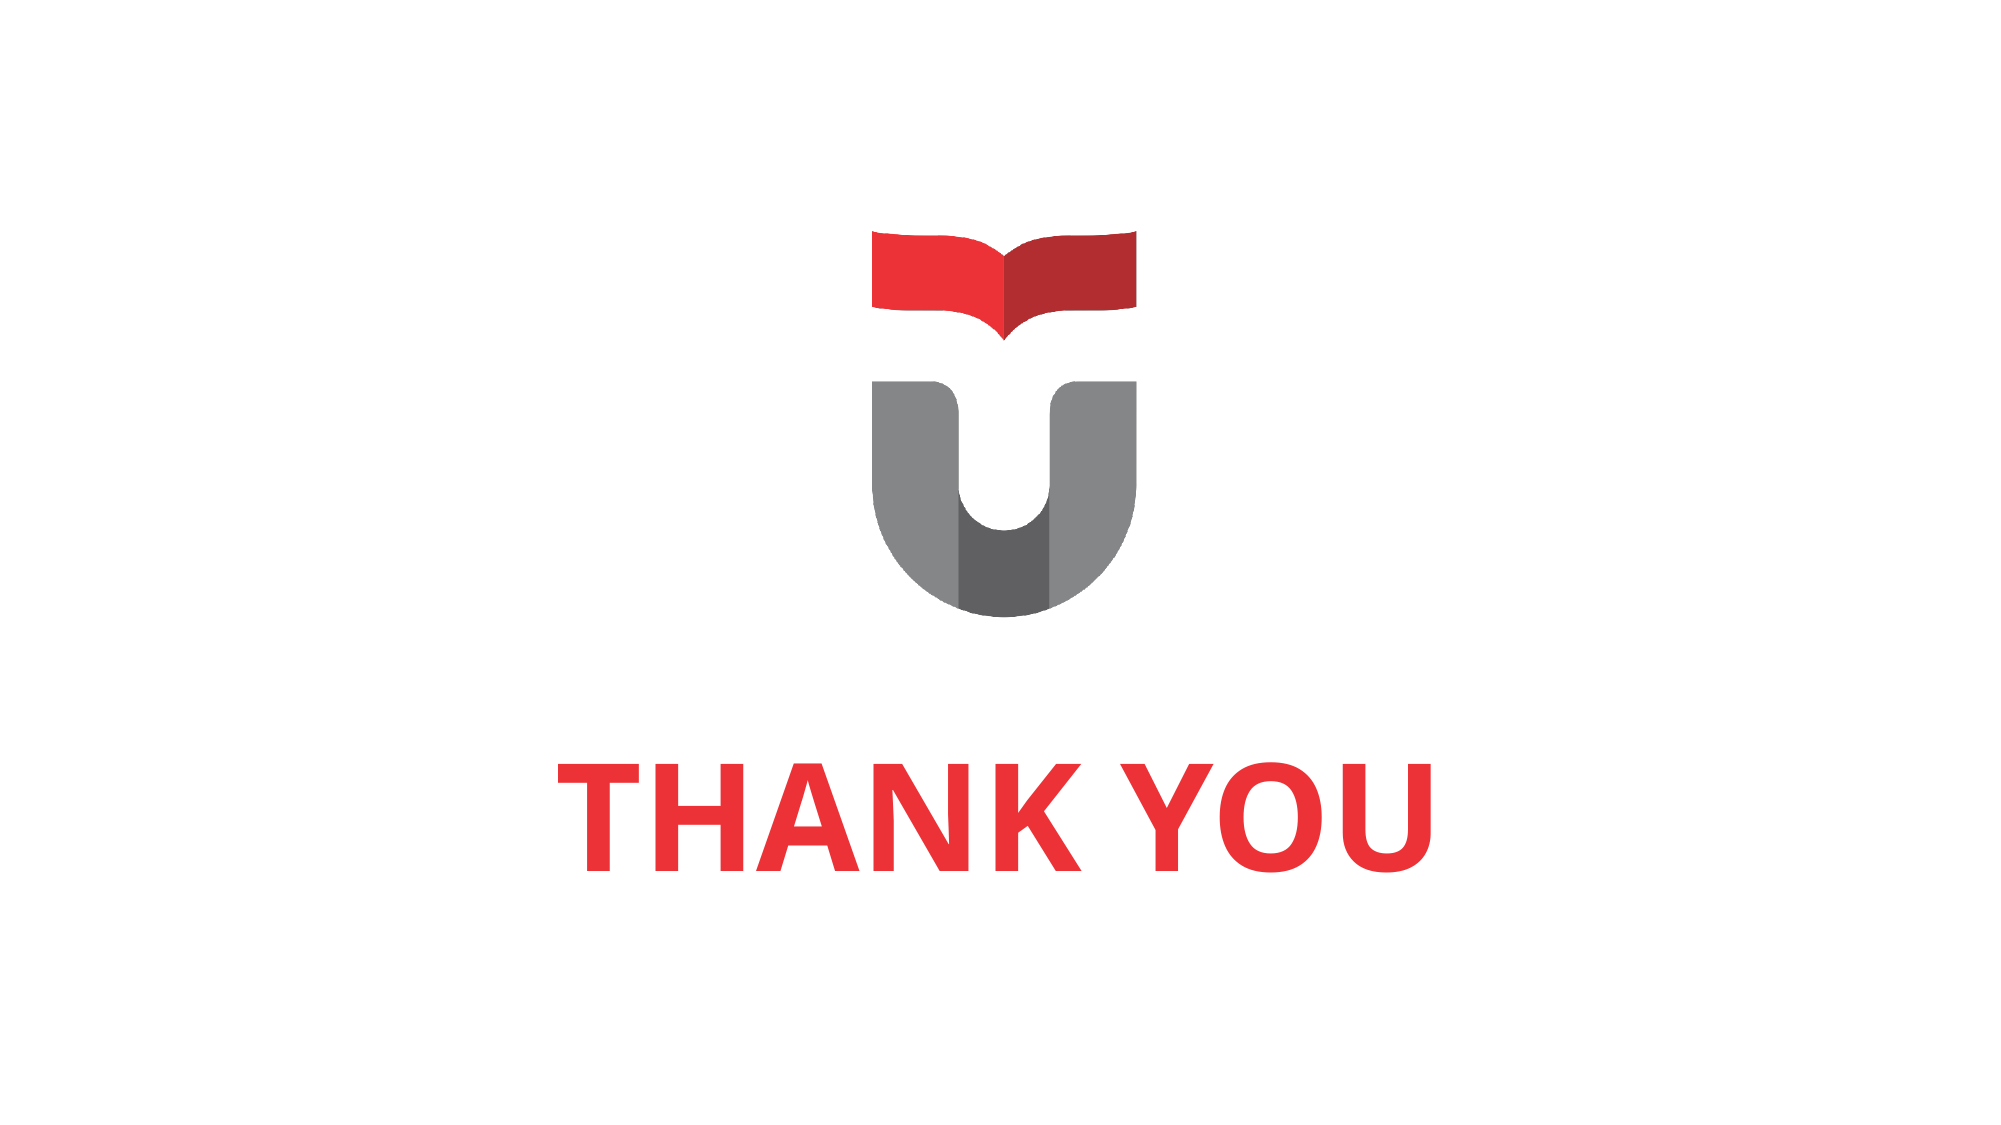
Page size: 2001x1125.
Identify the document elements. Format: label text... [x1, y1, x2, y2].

title THANK YOU [0, 694, 2000, 952]
picture [848, 230, 1152, 623]
